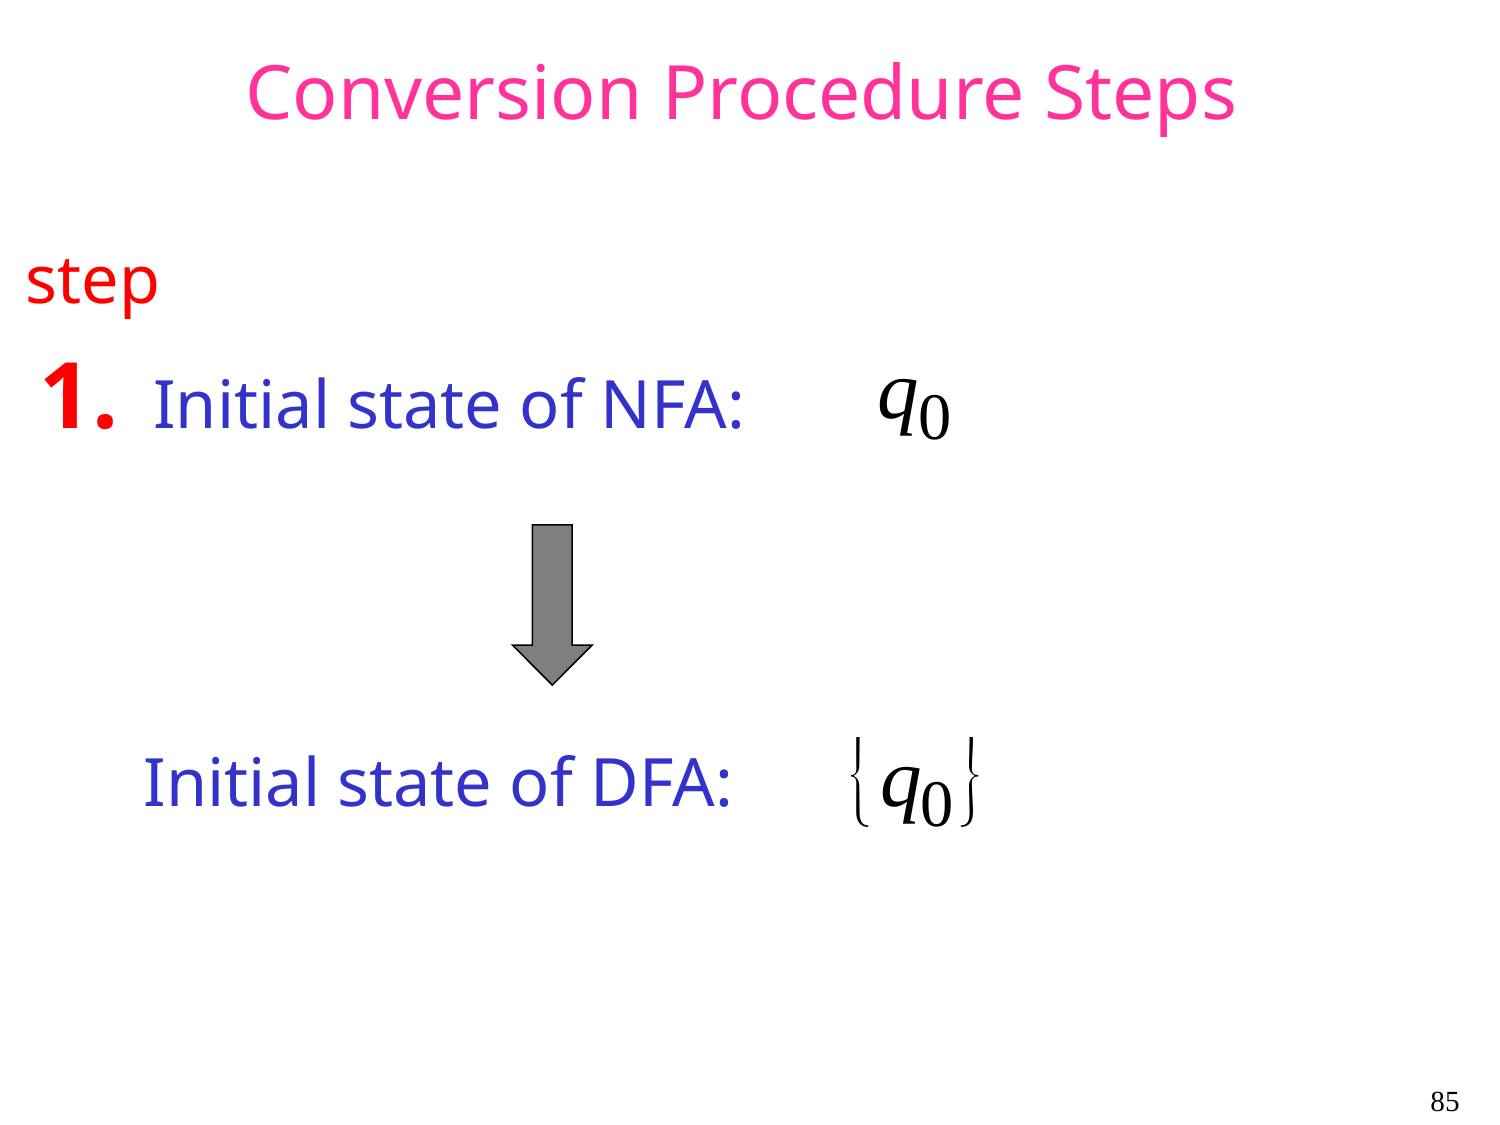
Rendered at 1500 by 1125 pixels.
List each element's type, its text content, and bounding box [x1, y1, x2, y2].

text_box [849, 737, 992, 834]
text_box Conversion Procedure Steps [230, 37, 1253, 143]
list 1. Initial state of NFA: Initial state of DFA: [24, 137, 1475, 1038]
text_box [512, 524, 593, 686]
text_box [874, 349, 955, 446]
slide_number 85 [1162, 1074, 1475, 1125]
text_box step [10, 229, 176, 324]
